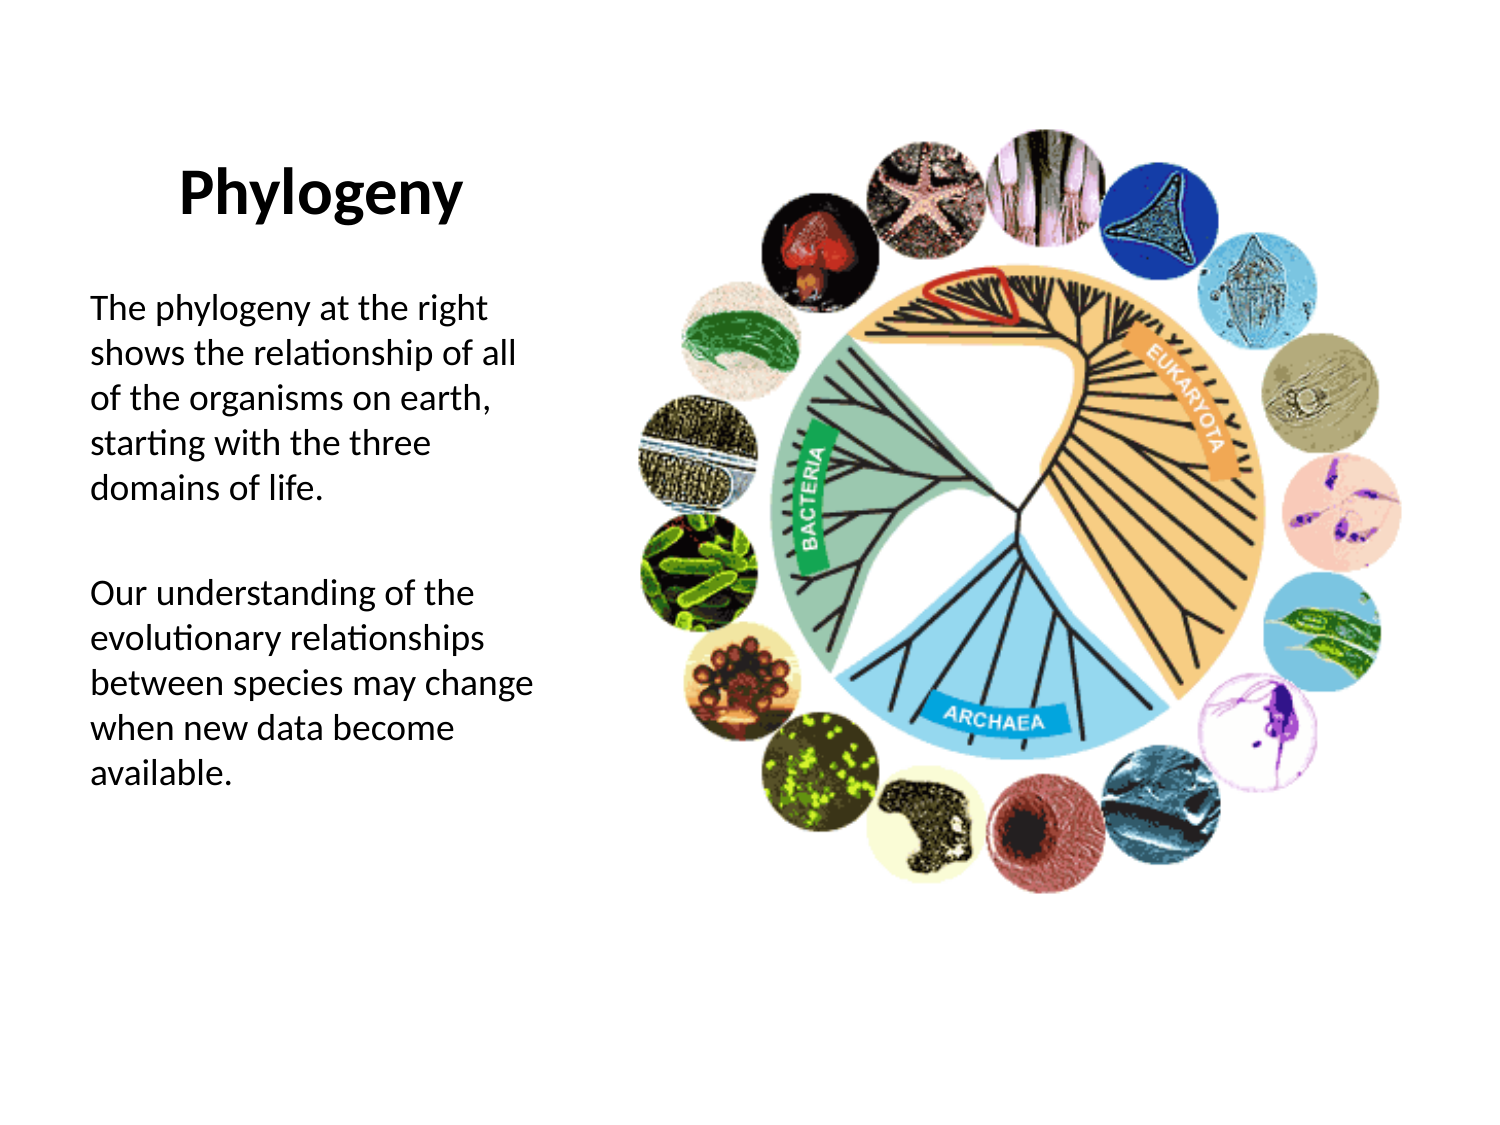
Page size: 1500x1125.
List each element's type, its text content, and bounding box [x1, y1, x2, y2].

title Phylogeny [75, 44, 569, 236]
picture [637, 128, 1405, 896]
list The phylogeny at the right shows the relationship of all of the organisms on earth, starting with the three domains of life. Our understanding of the evolutionary relationships between species may change when new data become available. [75, 275, 569, 1005]
